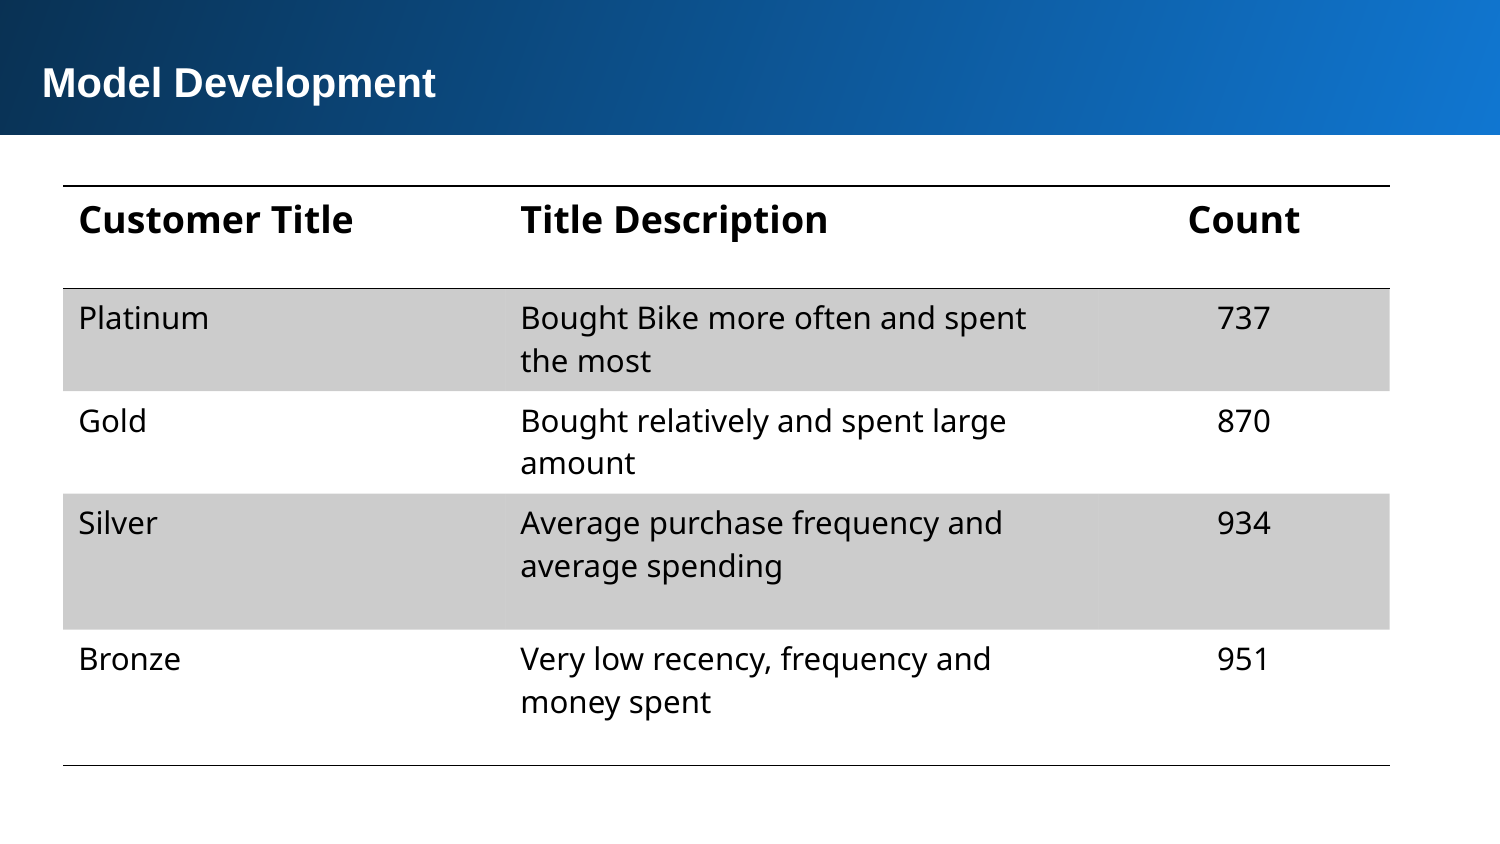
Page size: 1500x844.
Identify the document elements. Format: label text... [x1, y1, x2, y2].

table_cell 934 [1099, 494, 1390, 630]
text_box Model Development [34, 48, 1406, 114]
table_cell Bought Bike more often and spent the most [505, 289, 1099, 391]
table_cell Platinum [63, 289, 505, 391]
table_cell Silver [63, 494, 505, 630]
table_cell Bought relatively and spent large amount [505, 391, 1099, 494]
text_box [0, 0, 1500, 135]
table_header Count [1099, 187, 1390, 288]
table_cell Bronze [63, 630, 505, 765]
table_cell 737 [1099, 289, 1390, 391]
table_cell Very low recency, frequency and money spent [505, 630, 1099, 765]
table_header Title Description [505, 187, 1099, 288]
table_cell 870 [1099, 391, 1390, 494]
table_cell Average purchase frequency and average spending [505, 494, 1099, 630]
table_cell Gold [63, 391, 505, 494]
table_header Customer Title [63, 187, 505, 288]
table_cell 951 [1099, 630, 1390, 765]
